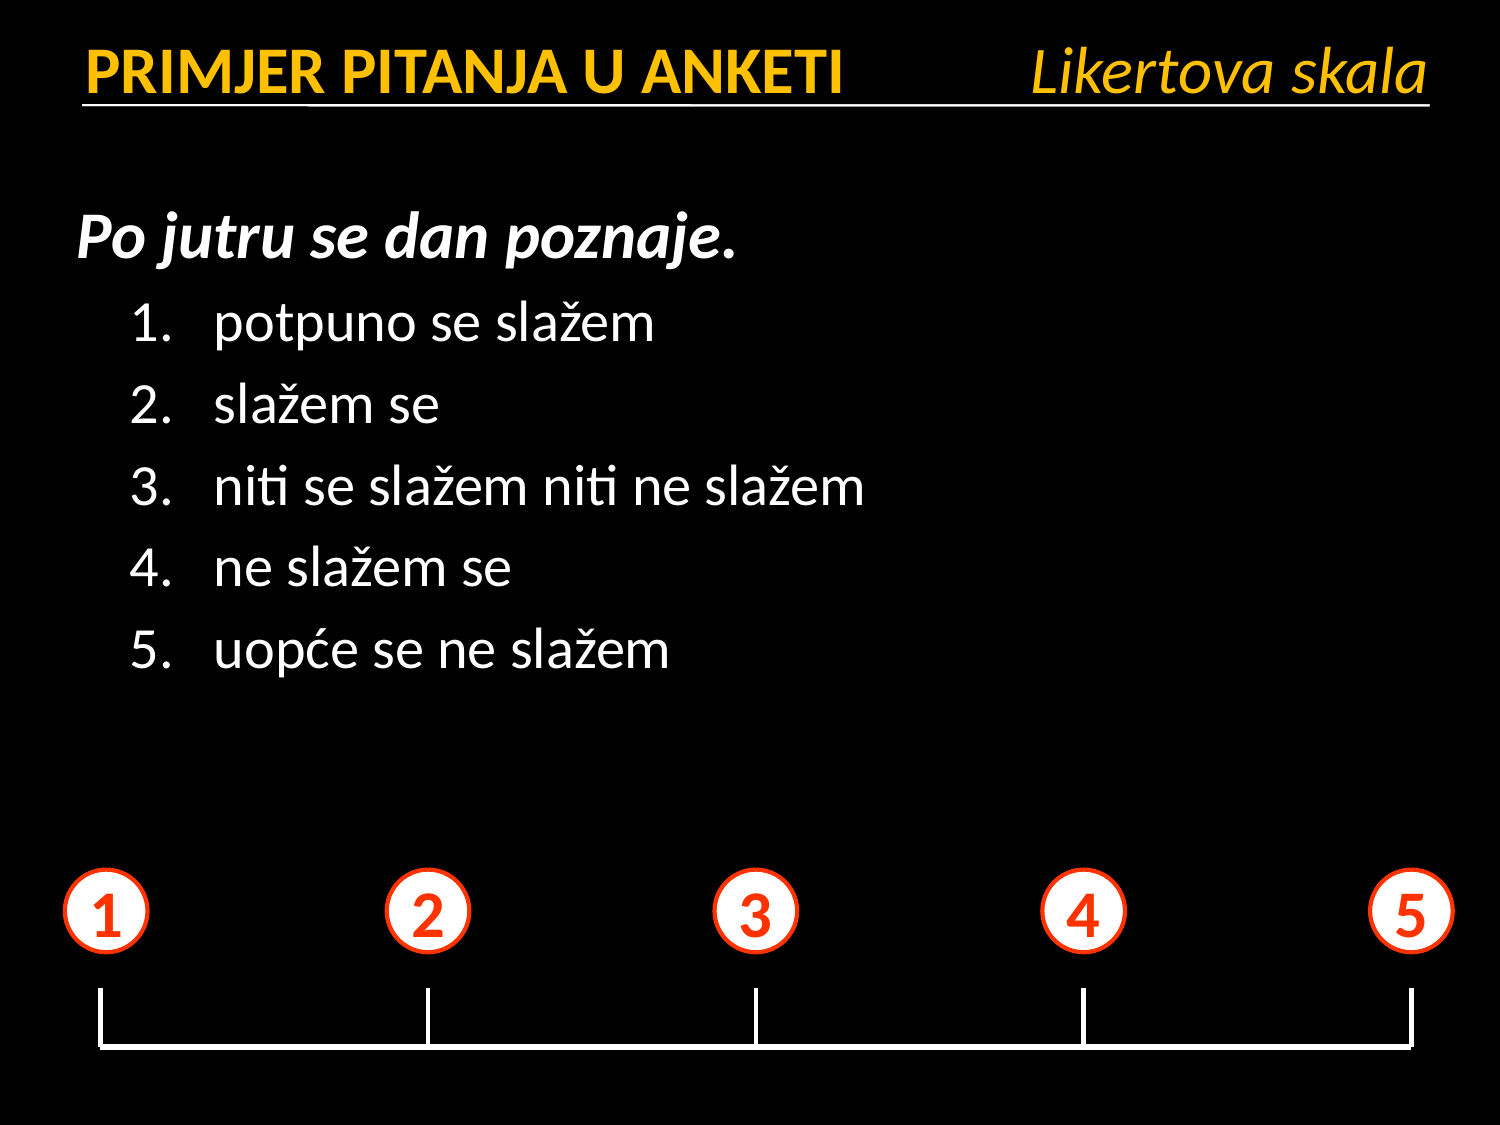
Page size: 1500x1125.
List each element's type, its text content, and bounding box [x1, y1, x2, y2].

text_box 3 [712, 867, 800, 955]
text_box 5 [1367, 867, 1455, 955]
text_box 1 [62, 867, 150, 955]
text_box 2 [384, 867, 472, 955]
text_box 4 [1040, 867, 1128, 955]
title PRIMJER PITANJA U ANKETI Likertova skala [70, 19, 1480, 182]
list Po jutru se dan poznaje. potpuno se slažem slažem se niti se slažem niti ne slažem ne slažem se uopće se ne slažem [62, 184, 1400, 857]
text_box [100, 987, 1412, 1047]
